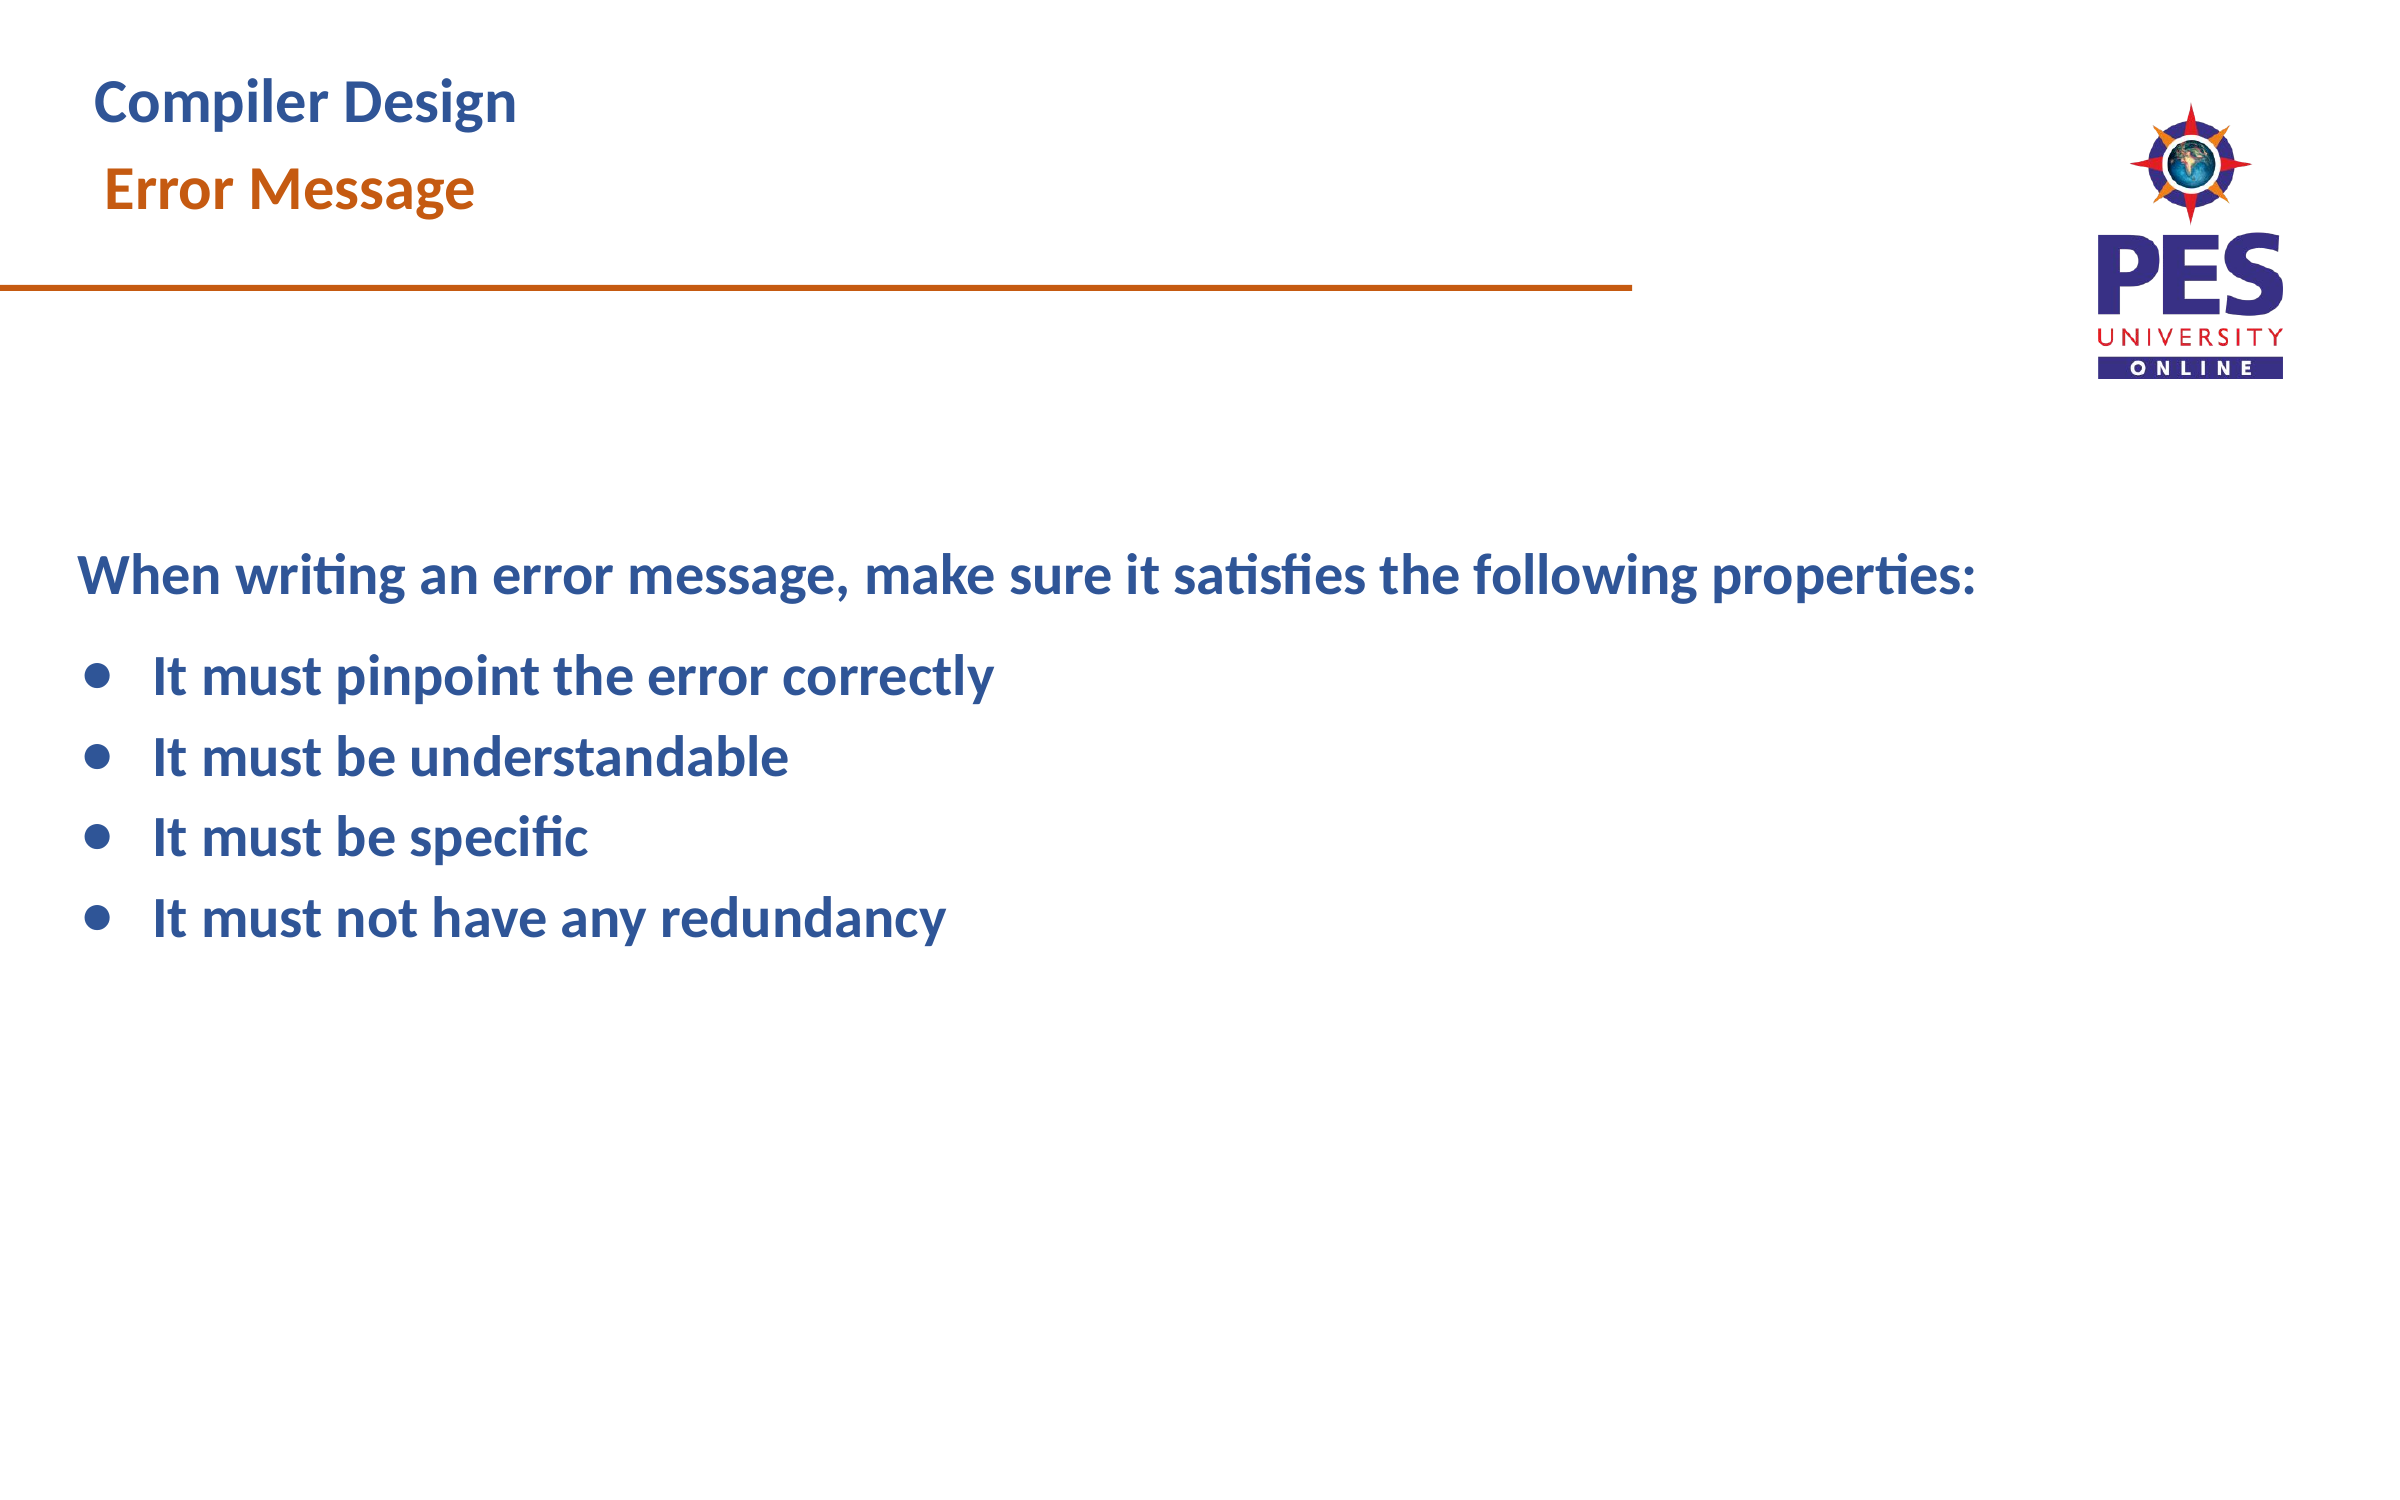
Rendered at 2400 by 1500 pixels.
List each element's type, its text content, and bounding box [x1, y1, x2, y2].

picture [2098, 102, 2283, 379]
text_box [0, 284, 1633, 291]
title Compiler Design Error Message [88, 291, 521, 299]
title Compiler Design Error Message [88, 46, 521, 284]
text_box When writing an error message, make sure it satisfies the following properties: It must pinpoint the error correctly It must be understandable It must be specific It must not have any redundancy [75, 502, 1984, 949]
